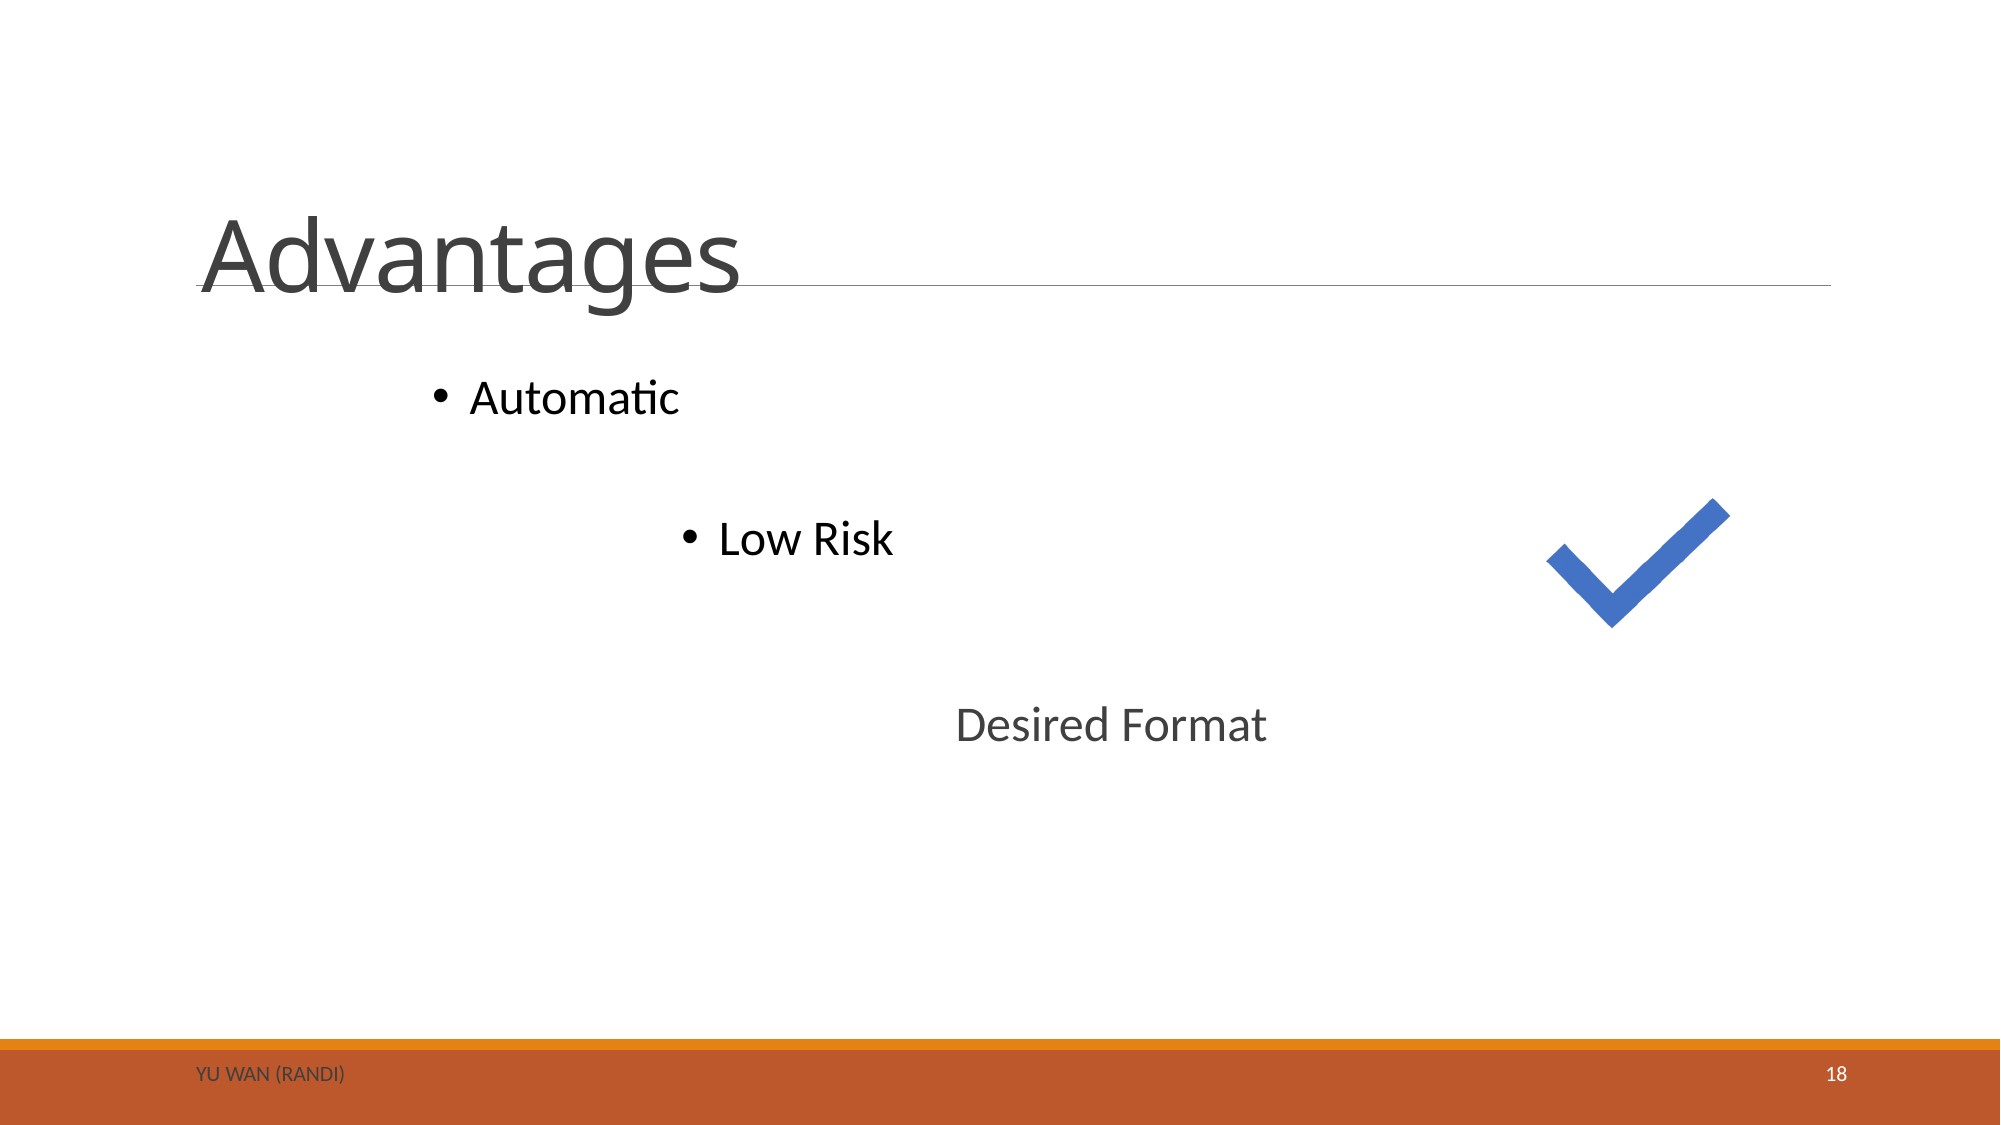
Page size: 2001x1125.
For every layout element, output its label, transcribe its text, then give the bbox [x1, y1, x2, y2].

text_box Low Risk [666, 476, 1040, 603]
slide_number 18 [1696, 1042, 1863, 1103]
title Advantages [186, 102, 1413, 321]
text_box Automatic [417, 329, 748, 469]
list Desired Format [940, 656, 1353, 796]
picture [1543, 468, 1733, 657]
footer Yu Wan (Randi) [181, 1042, 984, 1103]
